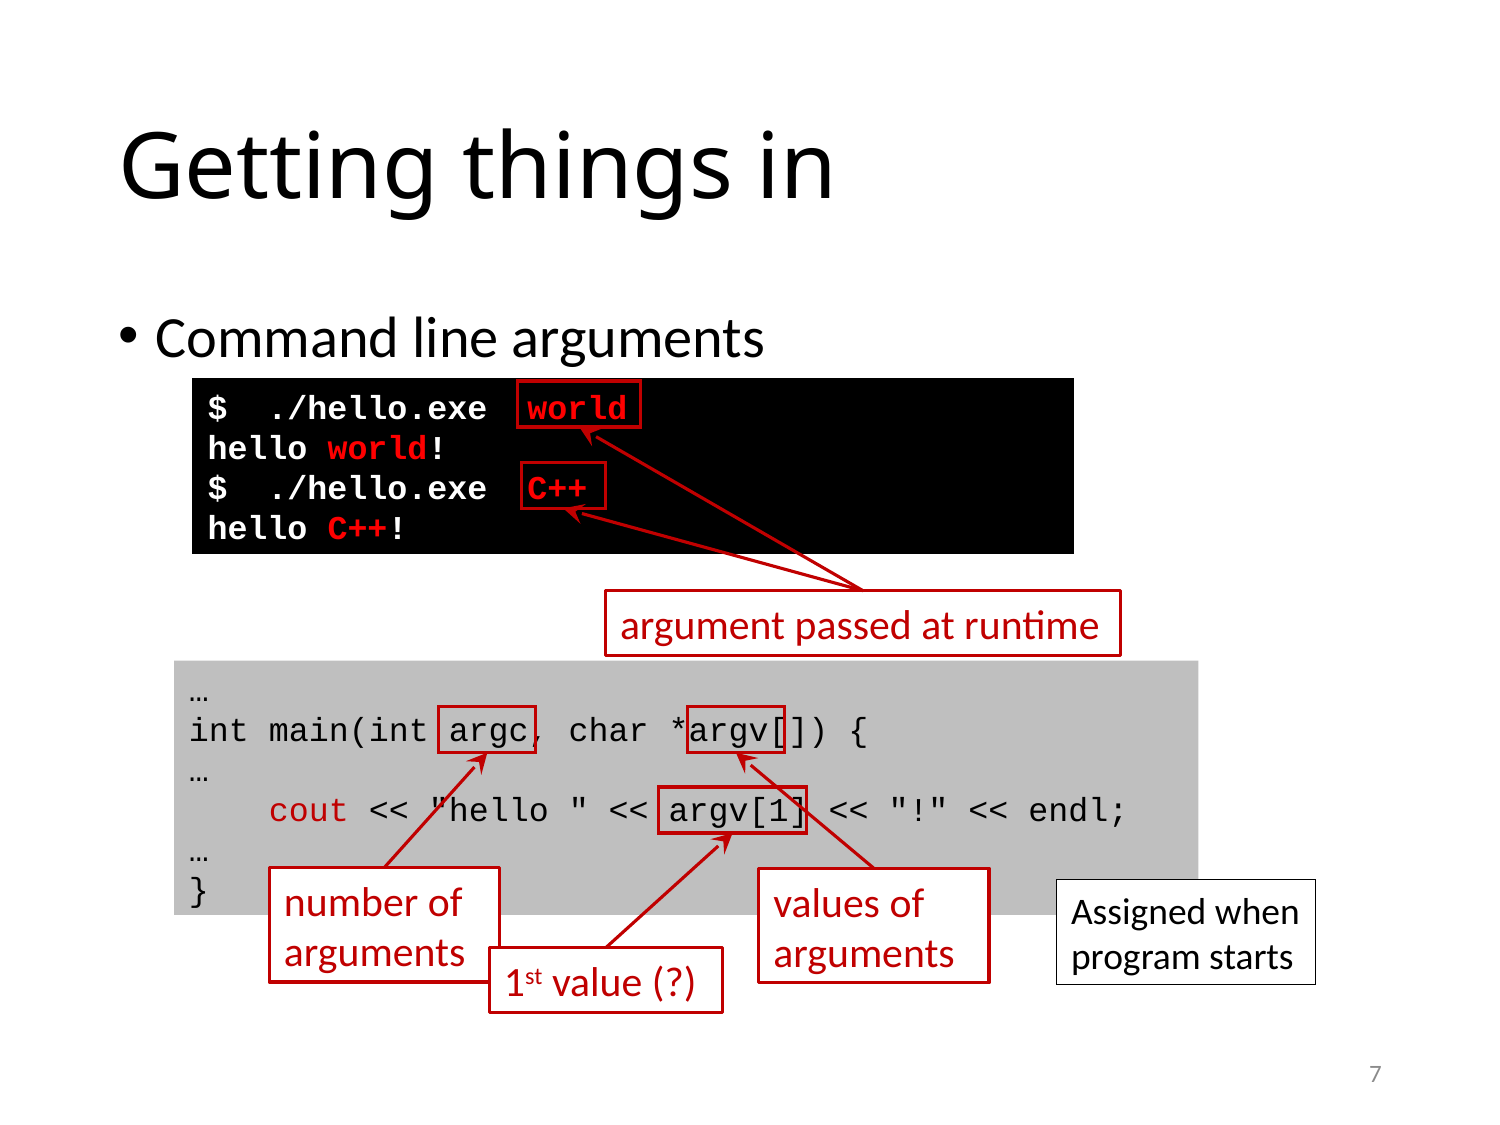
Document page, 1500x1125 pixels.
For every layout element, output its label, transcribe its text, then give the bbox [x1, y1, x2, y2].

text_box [269, 706, 536, 984]
text_box Assigned when program starts [1056, 879, 1316, 985]
text_box … int main(int argc, char *argv[]) { … cout << "hello " << argv[1] << "!" << endl; … } [174, 660, 1199, 915]
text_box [687, 706, 990, 985]
title Getting things in [103, 59, 1397, 278]
slide_number 7 [1059, 1042, 1397, 1103]
text_box $ ./hello.exe world hello world! $ ./hello.exe C++ hello C++! [192, 378, 1074, 554]
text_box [517, 380, 1121, 657]
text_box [563, 508, 864, 591]
list Command line arguments [103, 299, 1397, 1014]
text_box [489, 786, 807, 1014]
